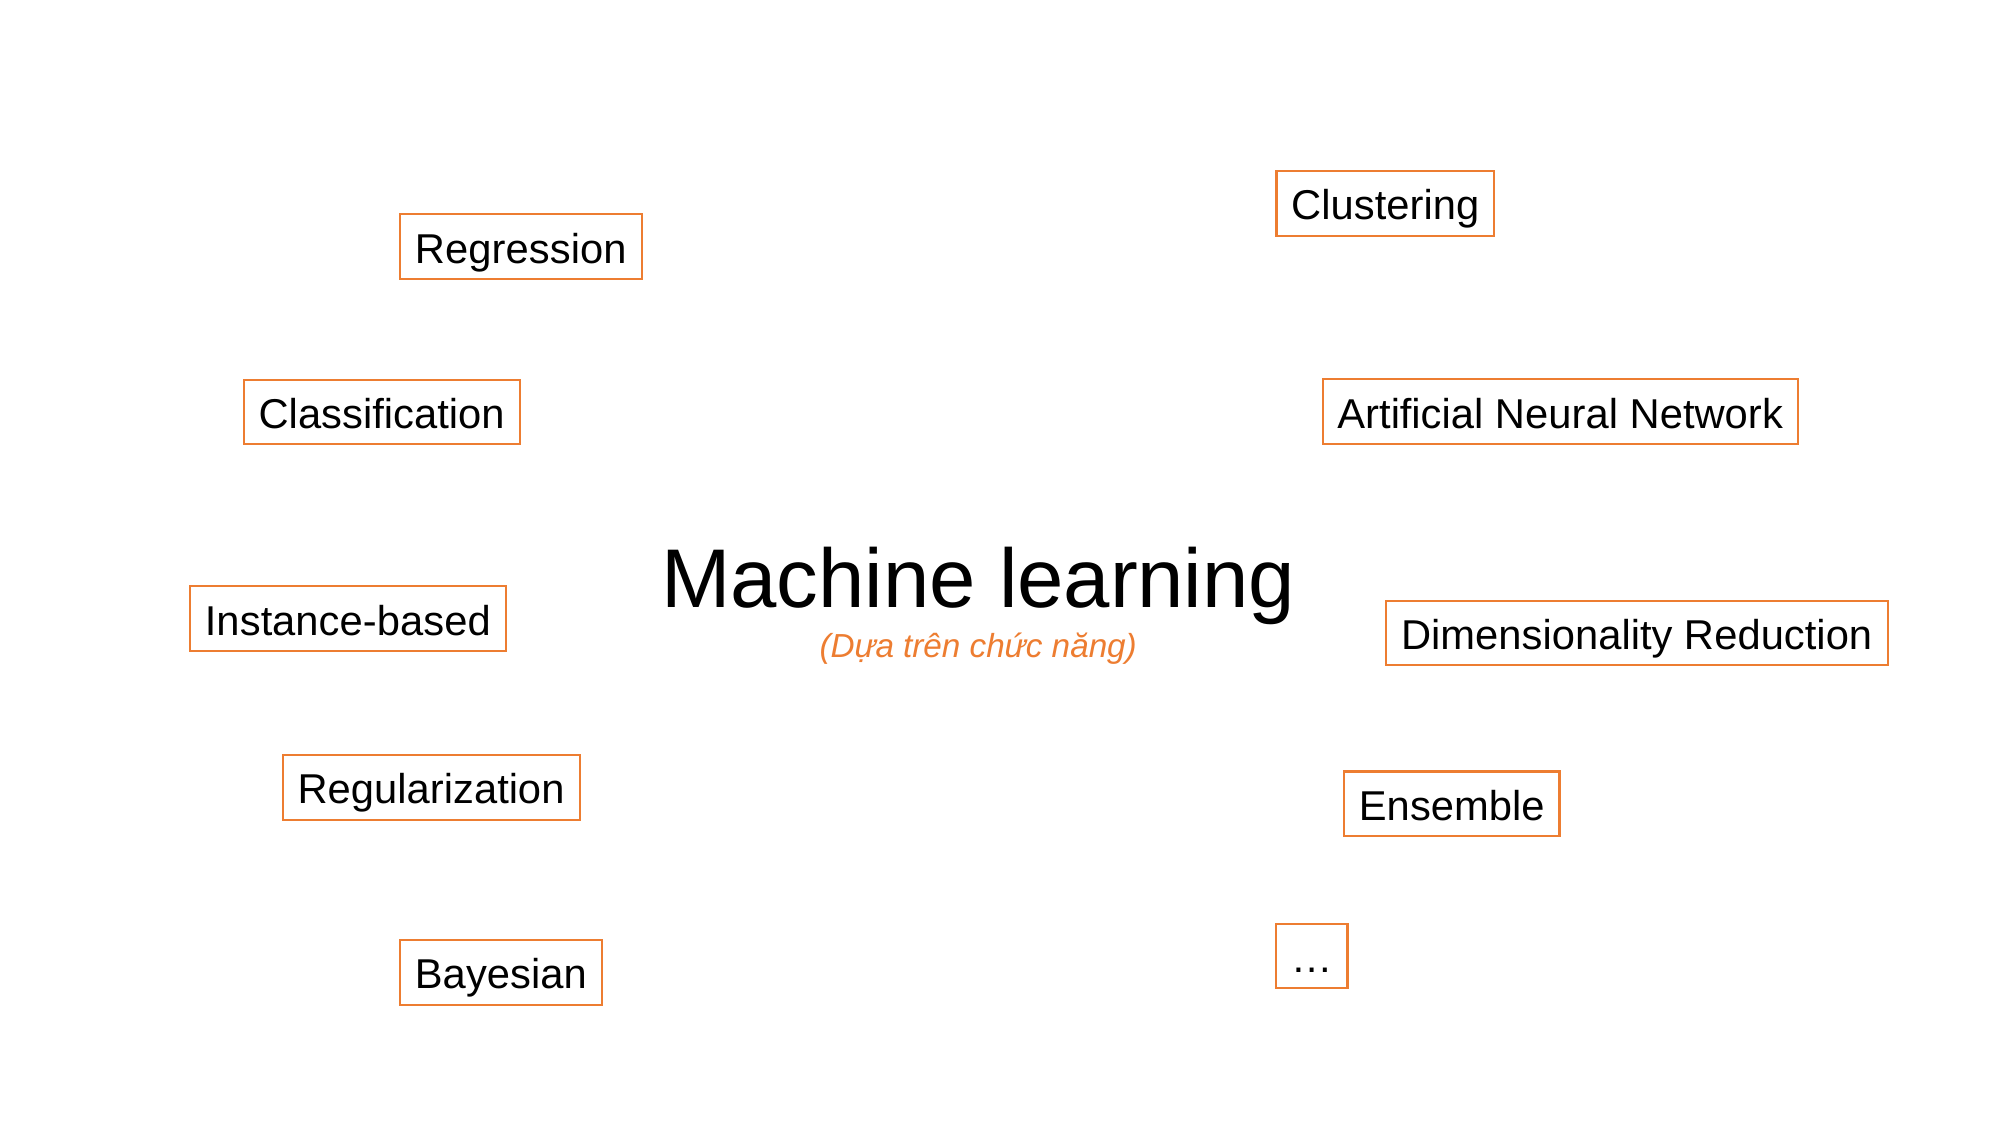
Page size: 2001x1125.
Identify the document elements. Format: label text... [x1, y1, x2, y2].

text_box Regularization [282, 754, 581, 821]
text_box Artificial Neural Network [1322, 378, 1799, 445]
text_box Ensemble [1343, 770, 1561, 837]
text_box Regression [399, 213, 643, 280]
text_box Classification [243, 379, 521, 445]
text_box Clustering [1275, 170, 1495, 237]
text_box Machine learning (Dựa trên chức năng) [646, 517, 1311, 672]
text_box Instance-based [189, 585, 507, 652]
text_box Bayesian [399, 939, 603, 1006]
text_box … [1275, 923, 1349, 989]
text_box Dimensionality Reduction [1385, 600, 1889, 666]
